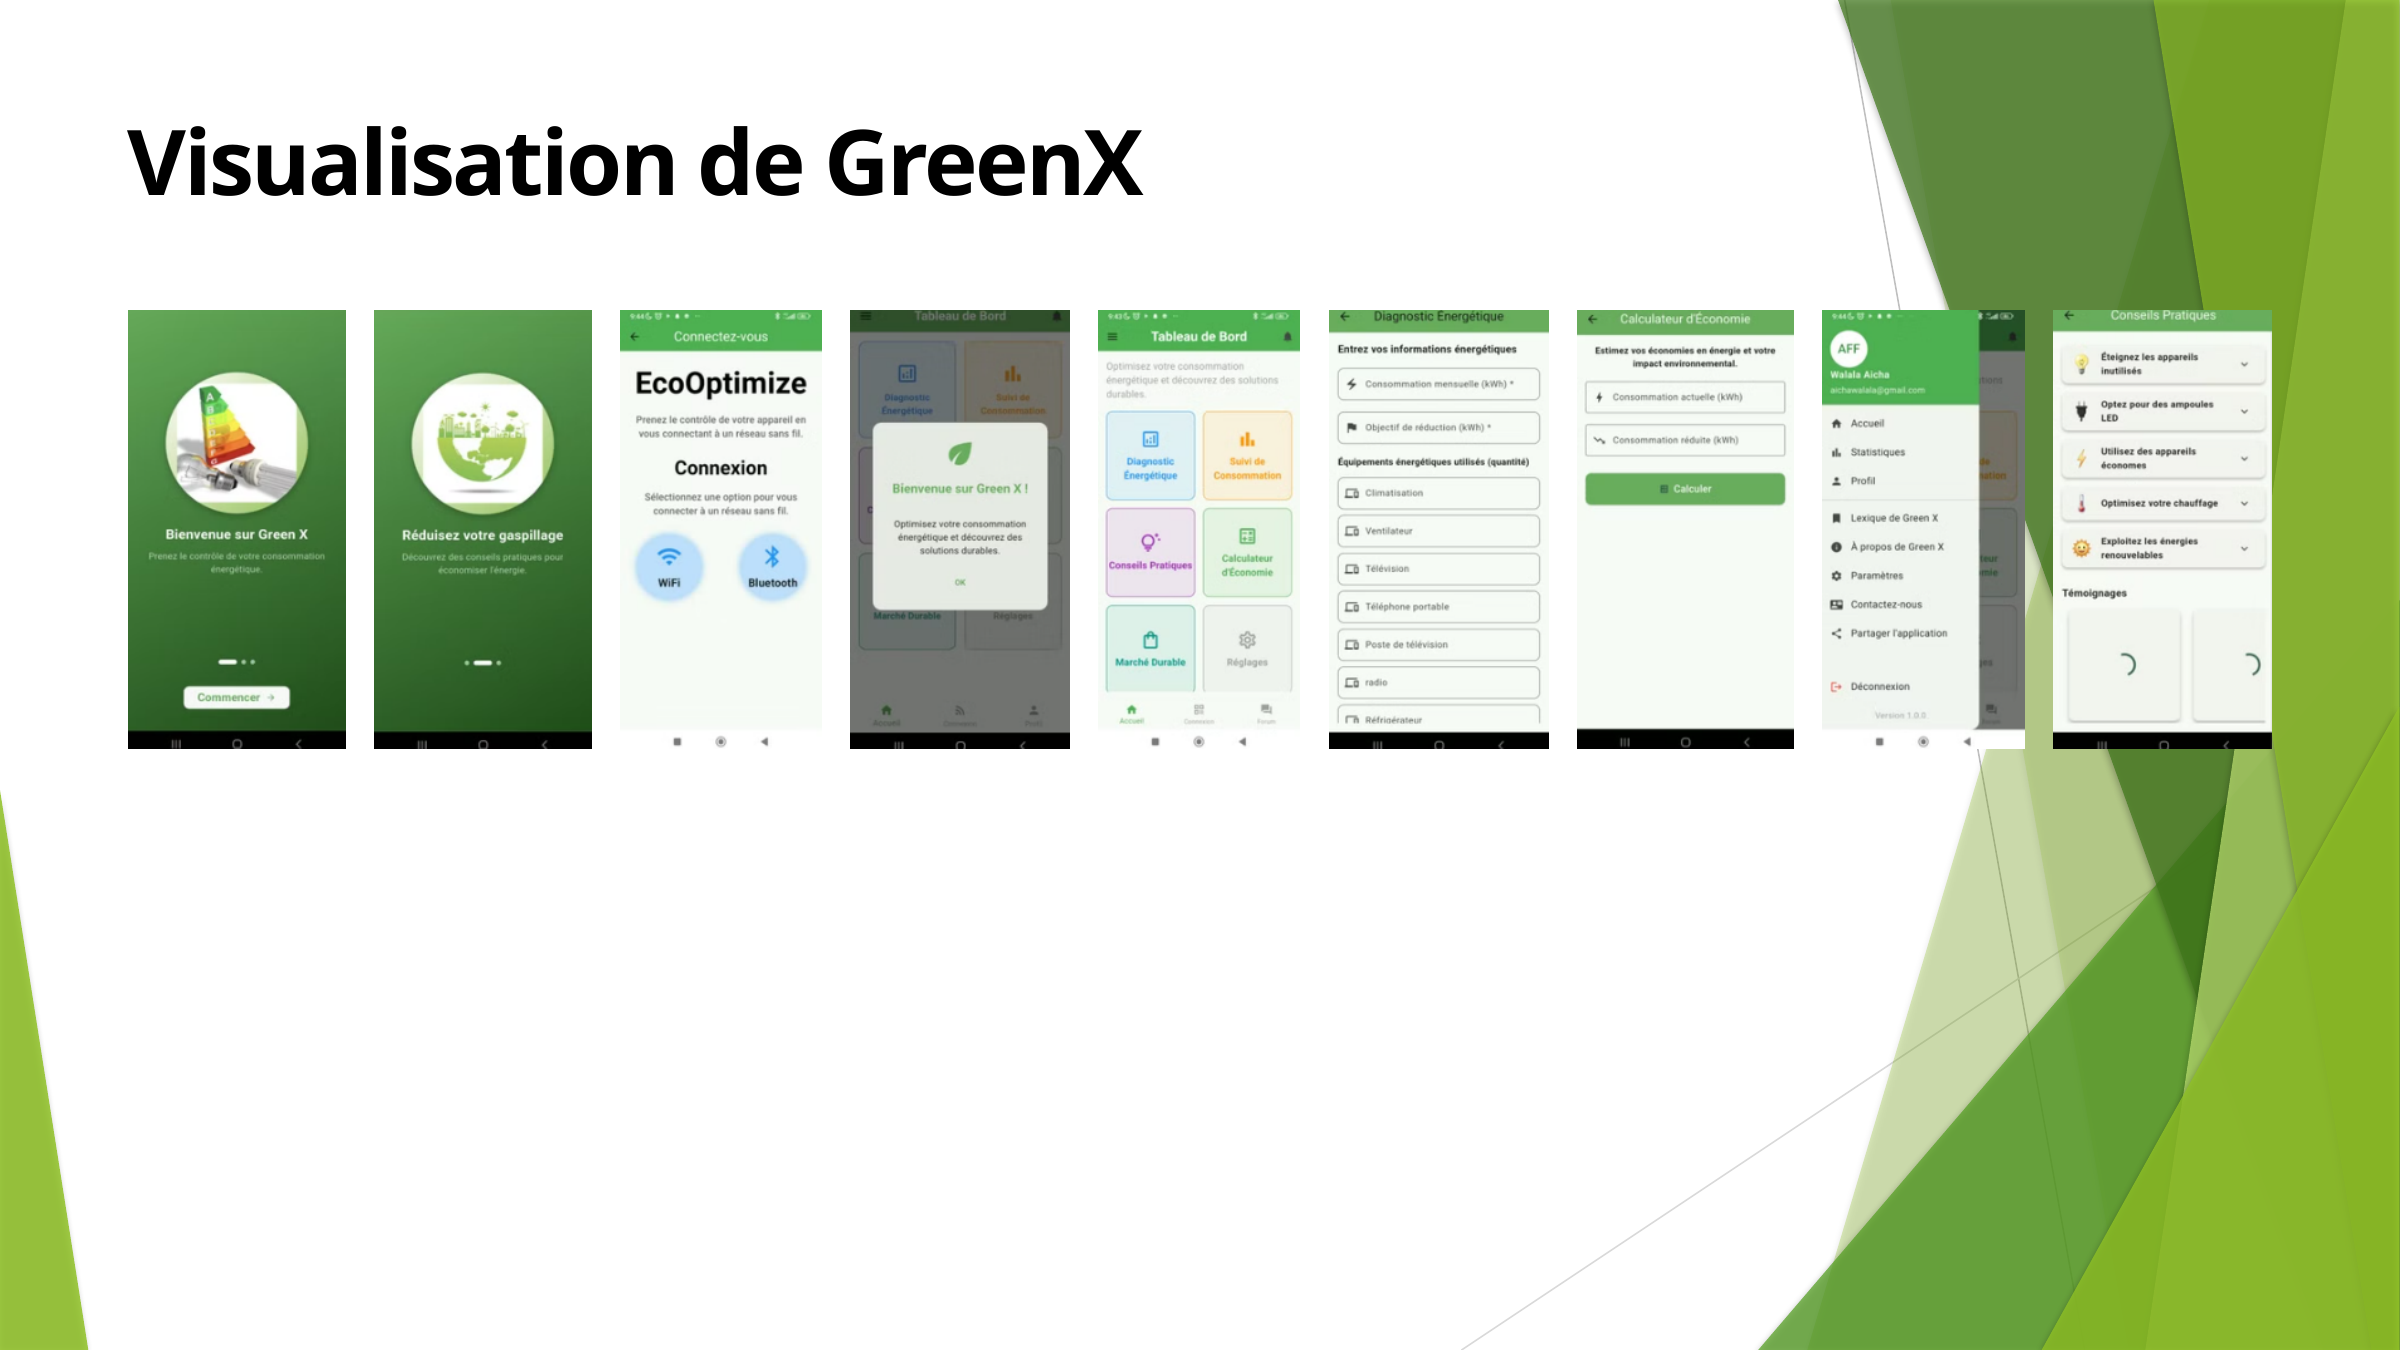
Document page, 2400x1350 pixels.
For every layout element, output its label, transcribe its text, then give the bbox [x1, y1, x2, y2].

picture [850, 310, 1071, 749]
text_box Visualisation de GreenX [127, 100, 1134, 215]
picture [1822, 310, 2025, 749]
picture [128, 310, 346, 749]
picture [1098, 310, 1301, 749]
picture [374, 310, 592, 749]
picture [1328, 310, 1549, 749]
picture [619, 310, 823, 749]
picture [1576, 310, 1795, 749]
picture [2052, 310, 2272, 749]
